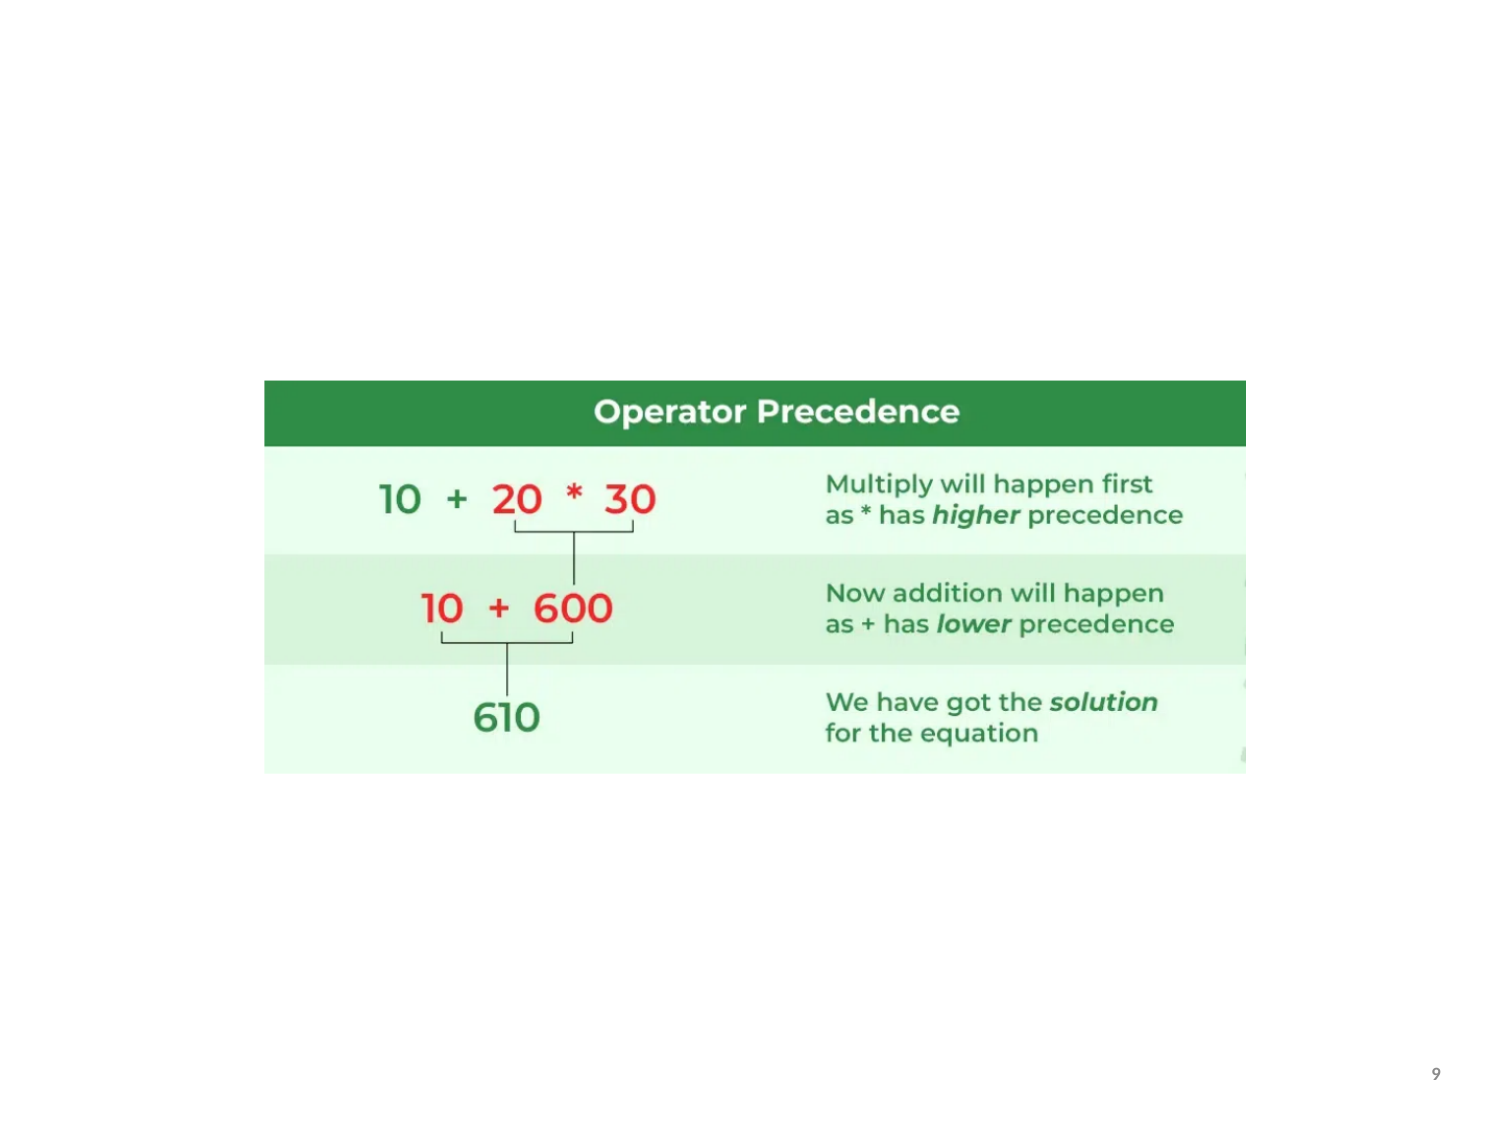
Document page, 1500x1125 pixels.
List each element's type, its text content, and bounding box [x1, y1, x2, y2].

picture [254, 344, 1246, 781]
slide_number 9 [1396, 1042, 1456, 1103]
